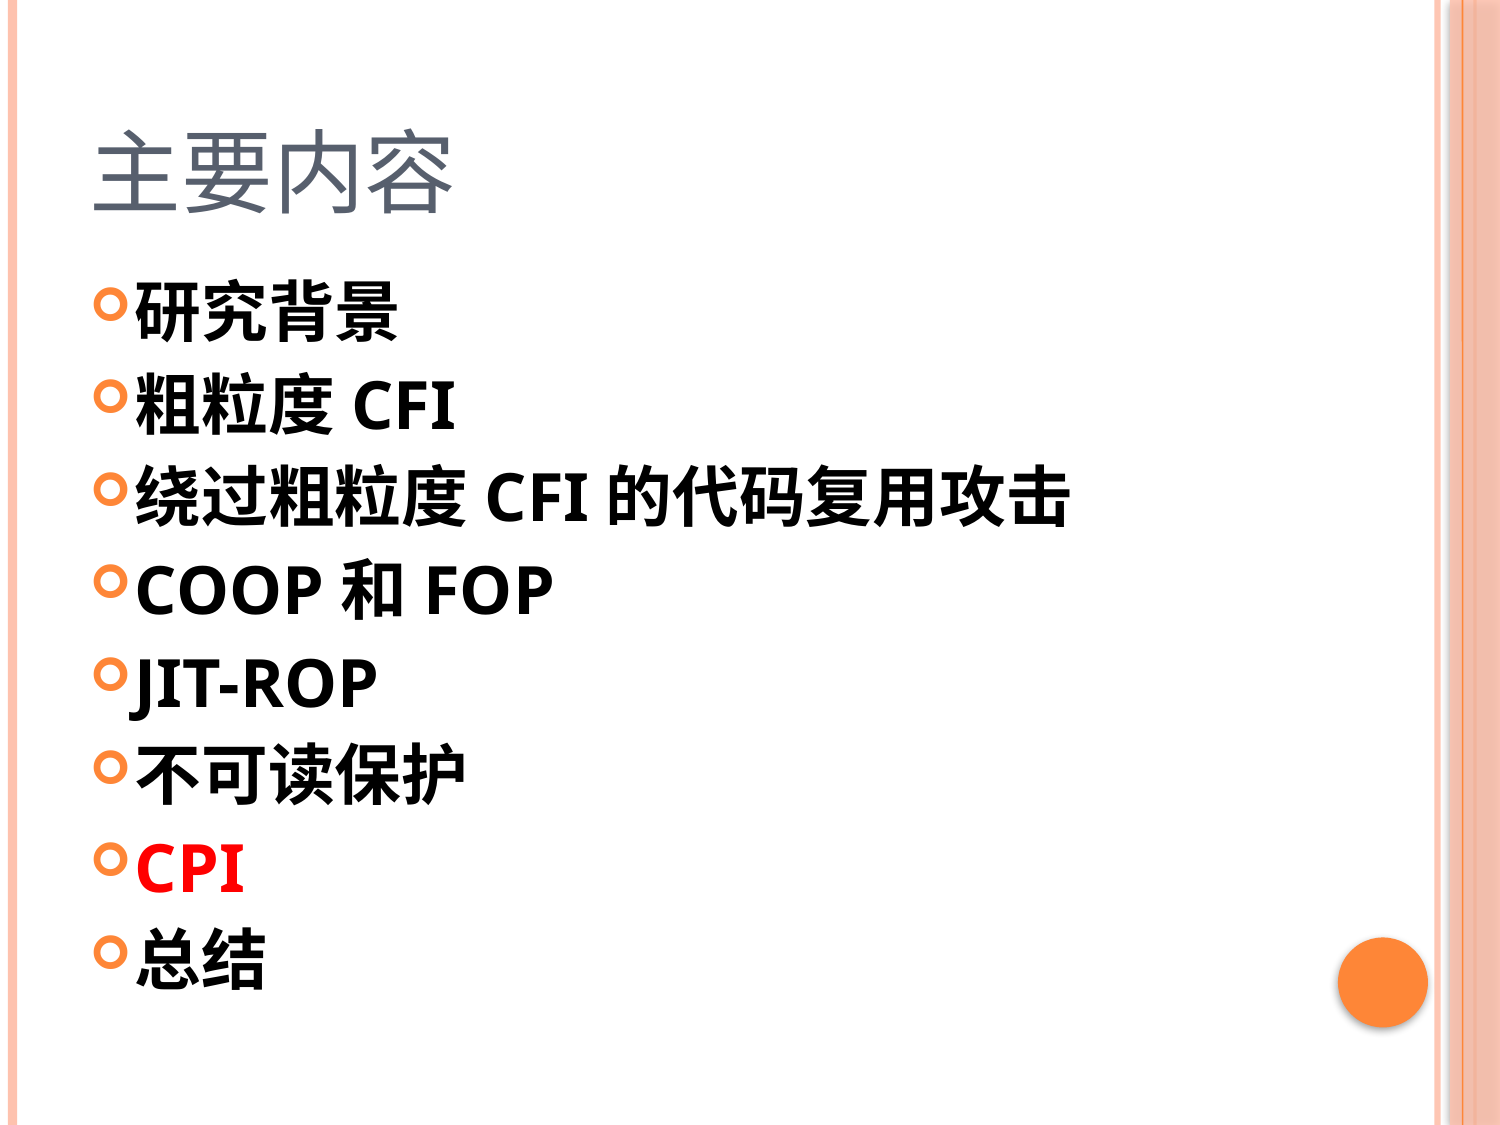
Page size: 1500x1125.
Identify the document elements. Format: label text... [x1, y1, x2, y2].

title 主要内容 [75, 45, 1300, 233]
list 研究背景 粗粒度CFI 绕过粗粒度CFI的代码复用攻击 COOP和FOP JIT-ROP 不可读保护 CPI 总结 [75, 262, 1300, 1062]
